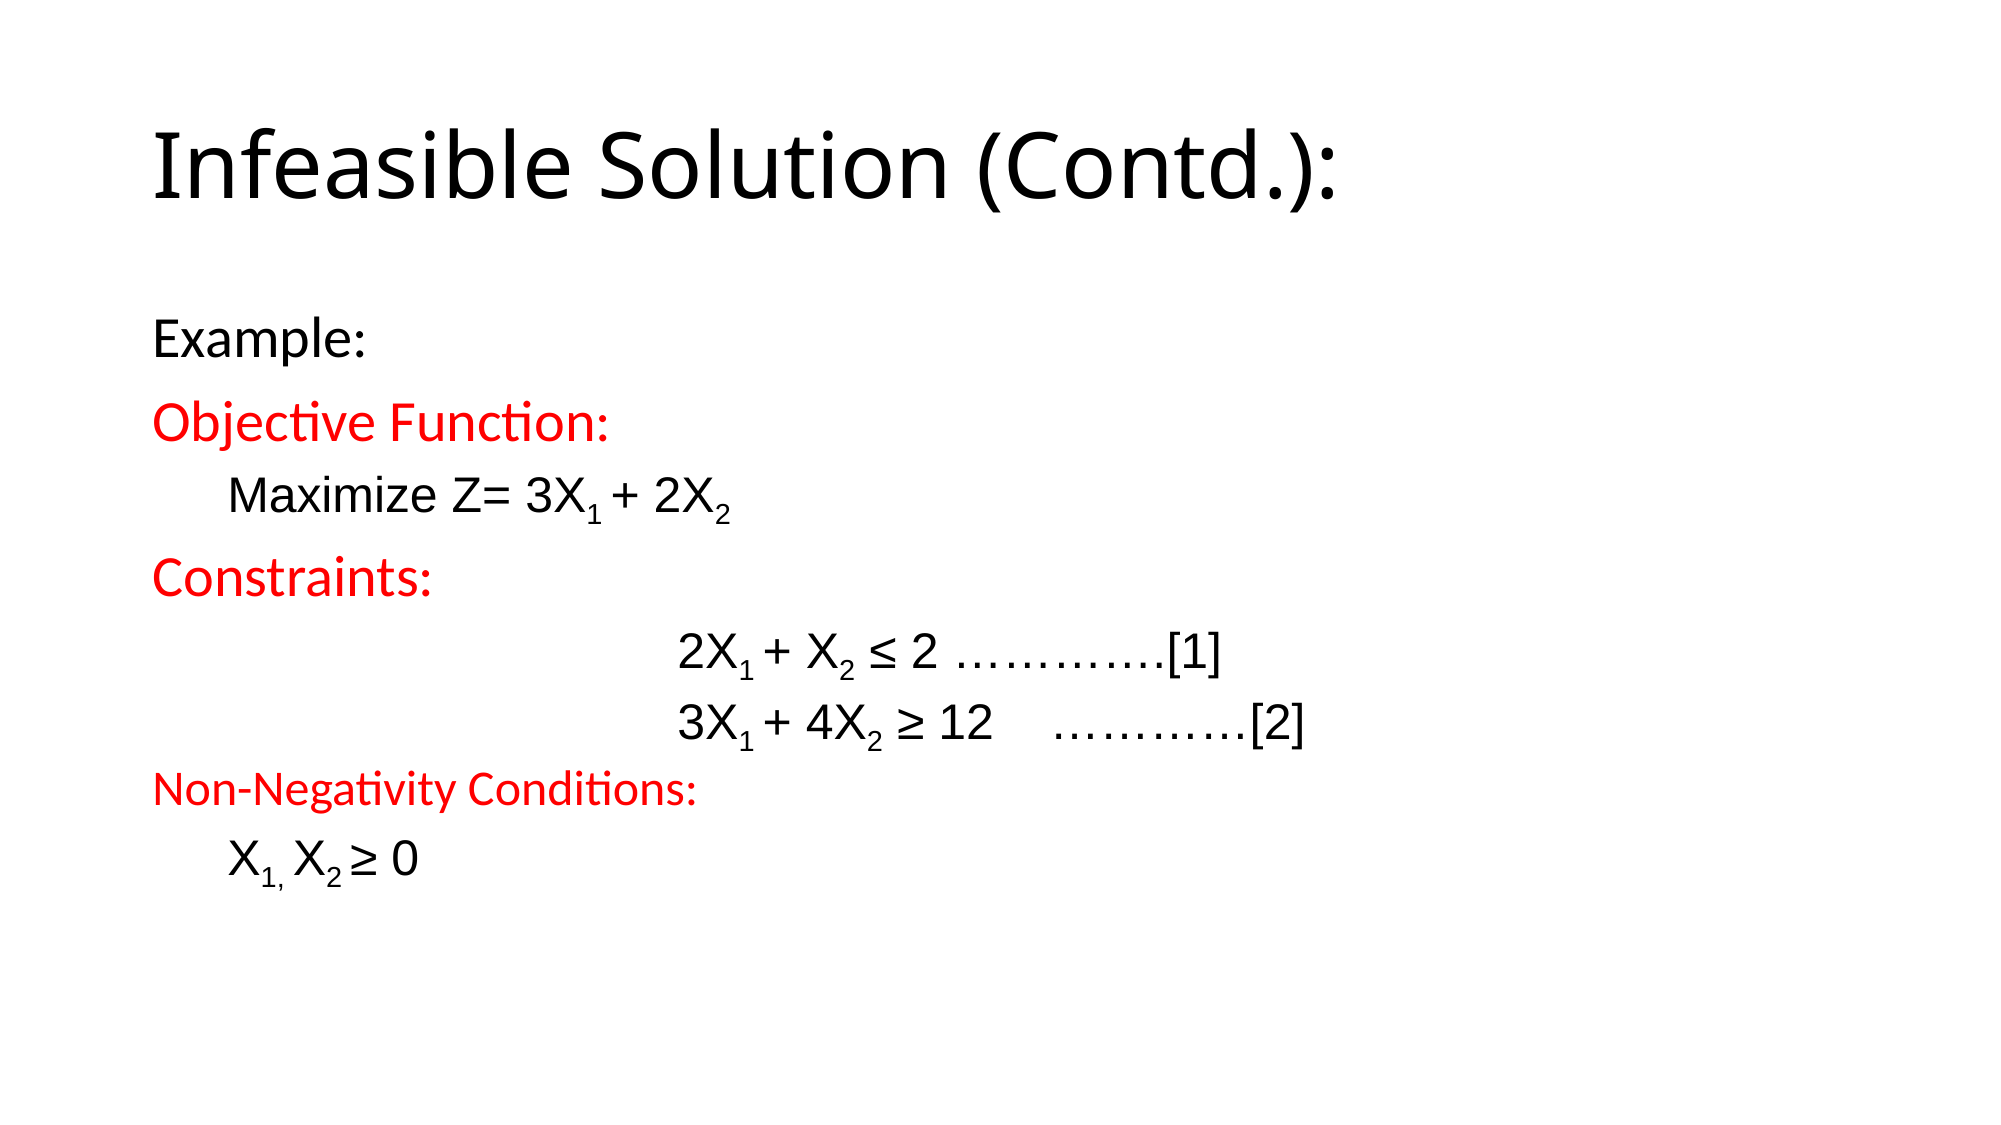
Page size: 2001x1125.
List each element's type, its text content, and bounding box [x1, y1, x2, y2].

list Example: Objective Function: Maximize Z= 3X1 + 2X2 Constraints: 2X1 + X2 ≤ 2 ………….[1] 3X1 + 4X2 ≥ 12 …………[2] Non-Negativity Conditions: X1, X2 ≥ 0 [137, 299, 1863, 1014]
title Infeasible Solution (Contd.): [137, 59, 1863, 278]
